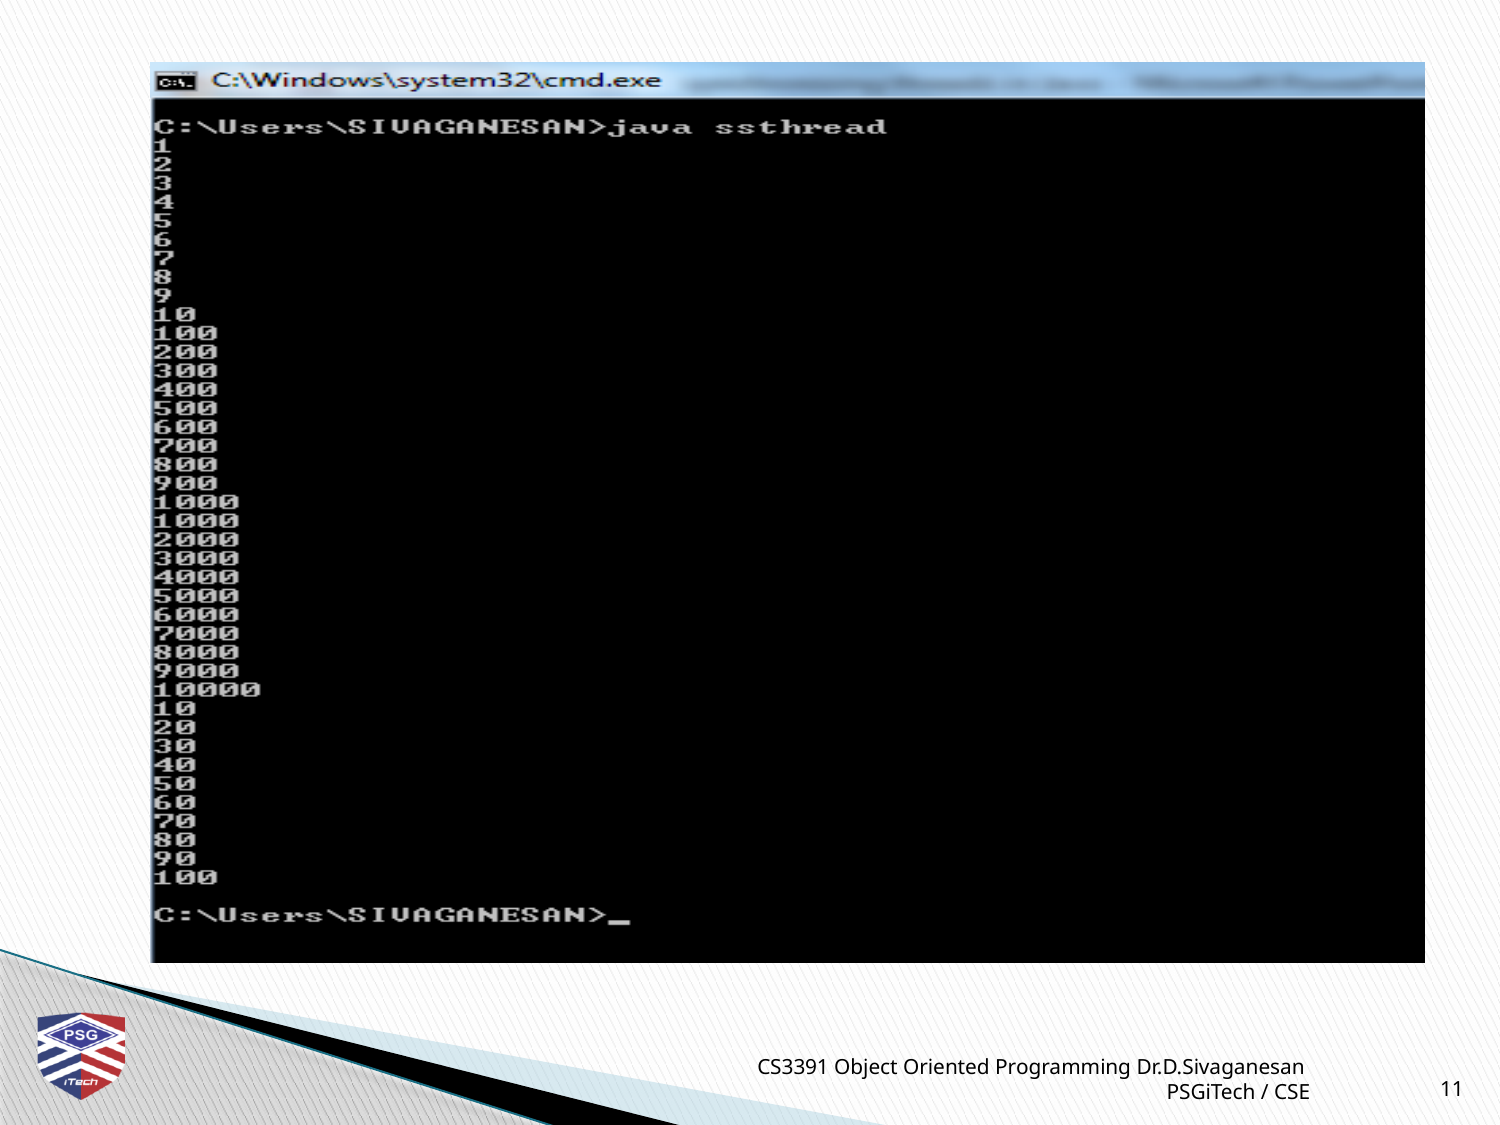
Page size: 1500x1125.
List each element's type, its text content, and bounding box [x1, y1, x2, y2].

slide_number 11 [1418, 1051, 1479, 1112]
picture [37, 1012, 125, 1100]
footer CS3391 Object Oriented Programming Dr.D.Sivaganesan PSGiTech / CSE [718, 1037, 1325, 1112]
picture [149, 62, 1426, 963]
